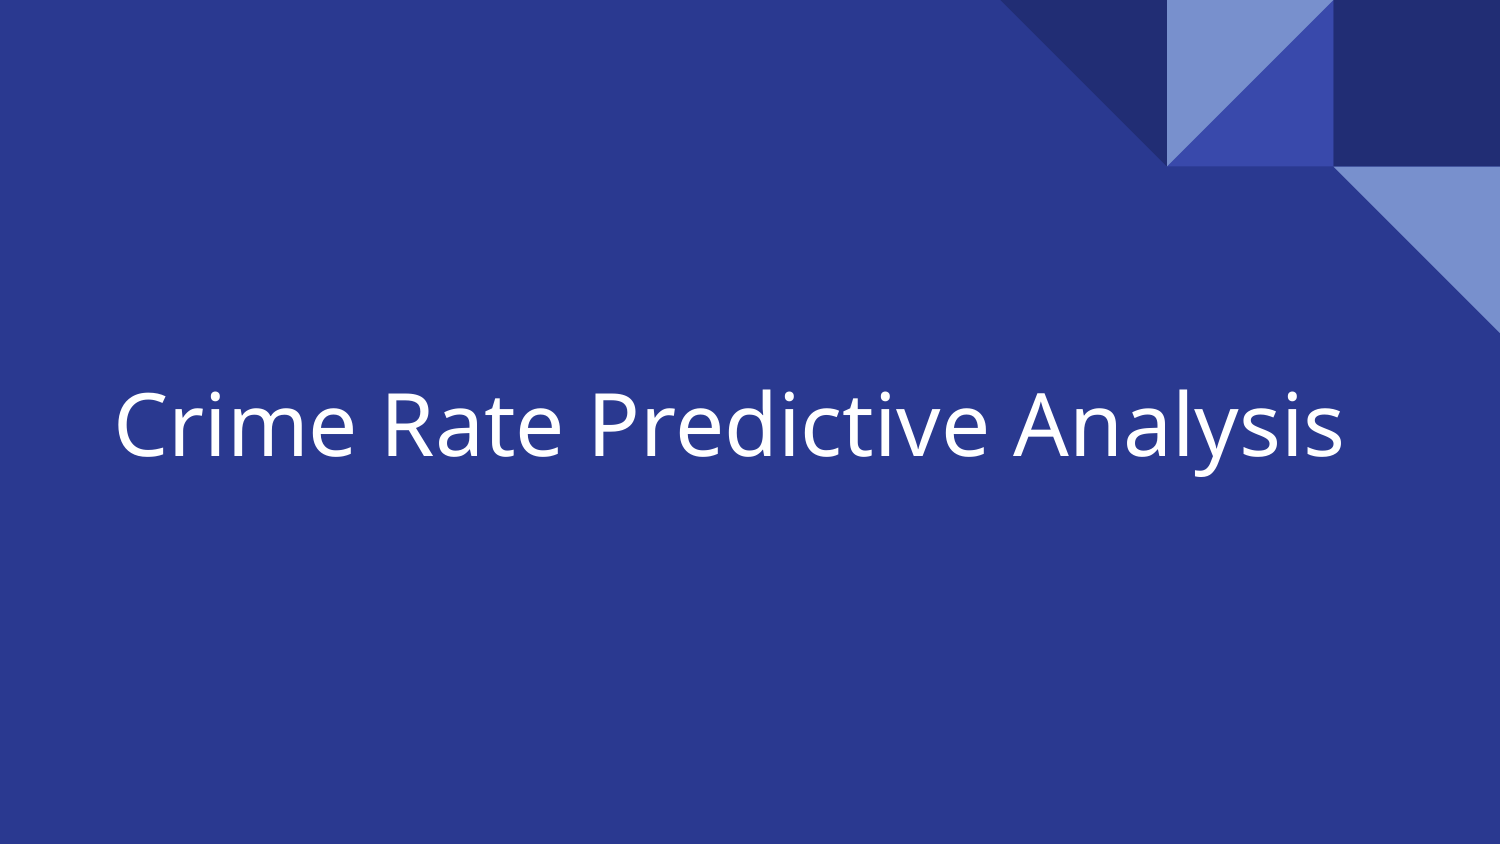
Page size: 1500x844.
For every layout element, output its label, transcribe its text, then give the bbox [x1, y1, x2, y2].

title Crime Rate Predictive Analysis [98, 353, 1447, 491]
